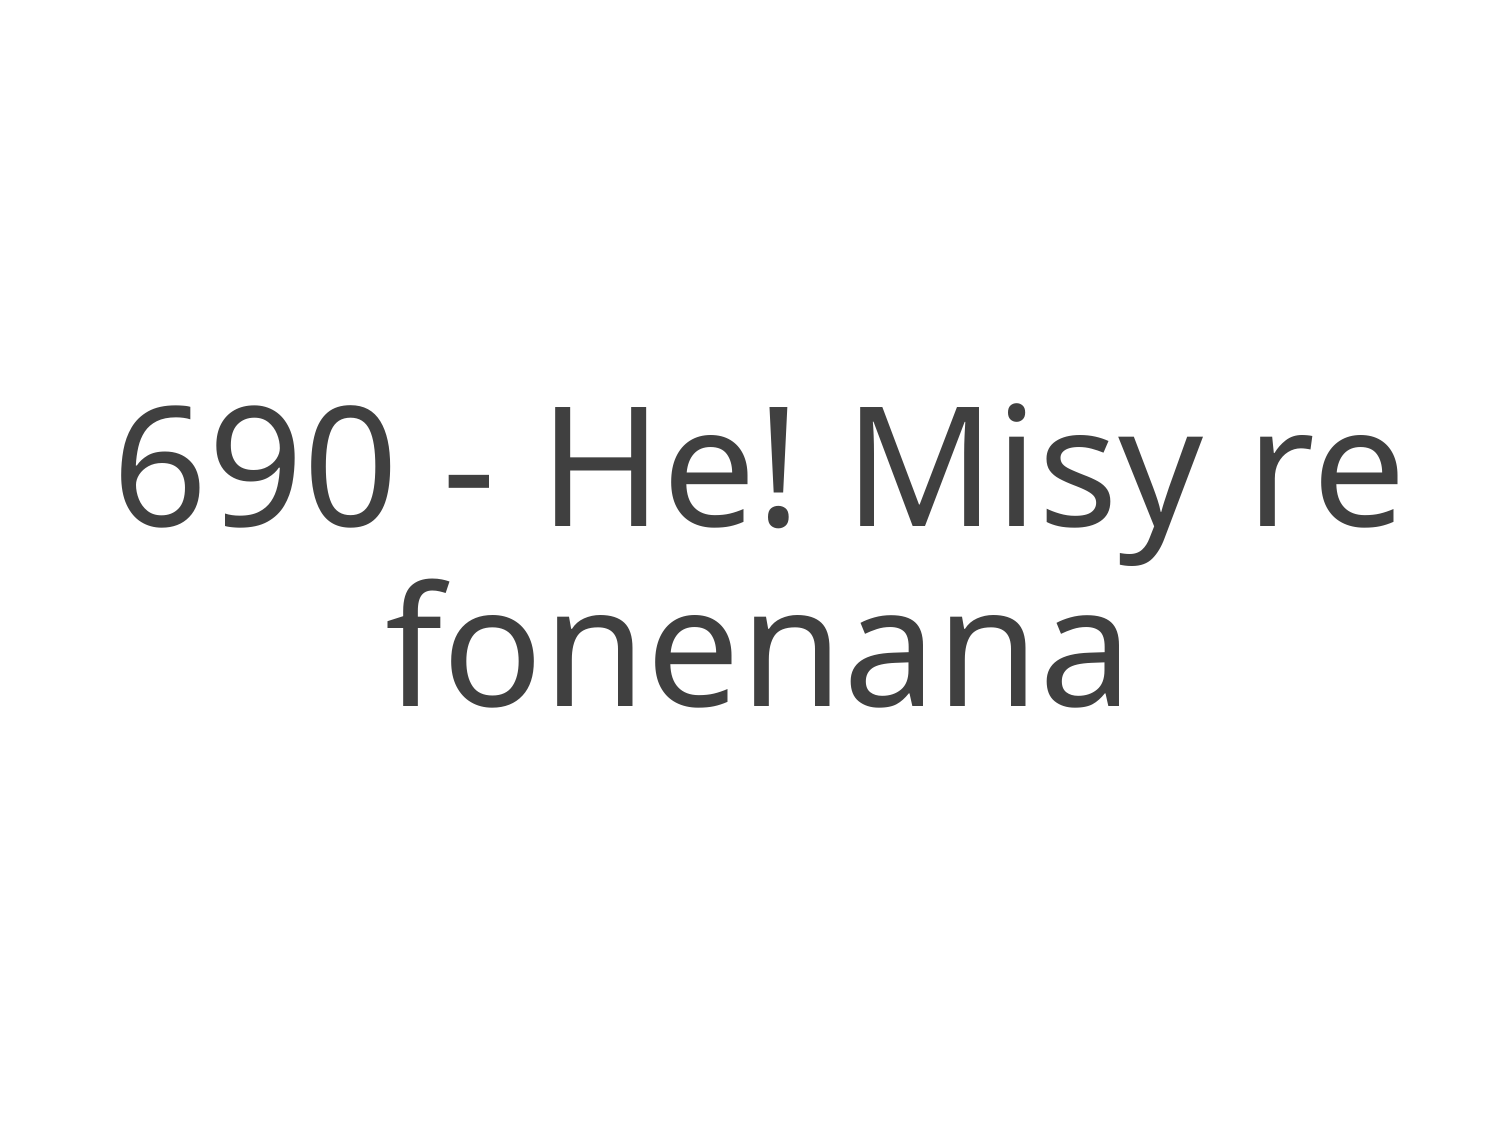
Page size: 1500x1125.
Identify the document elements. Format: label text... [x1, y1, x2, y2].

title 690 - He! Misy re fonenana [0, 453, 1500, 672]
